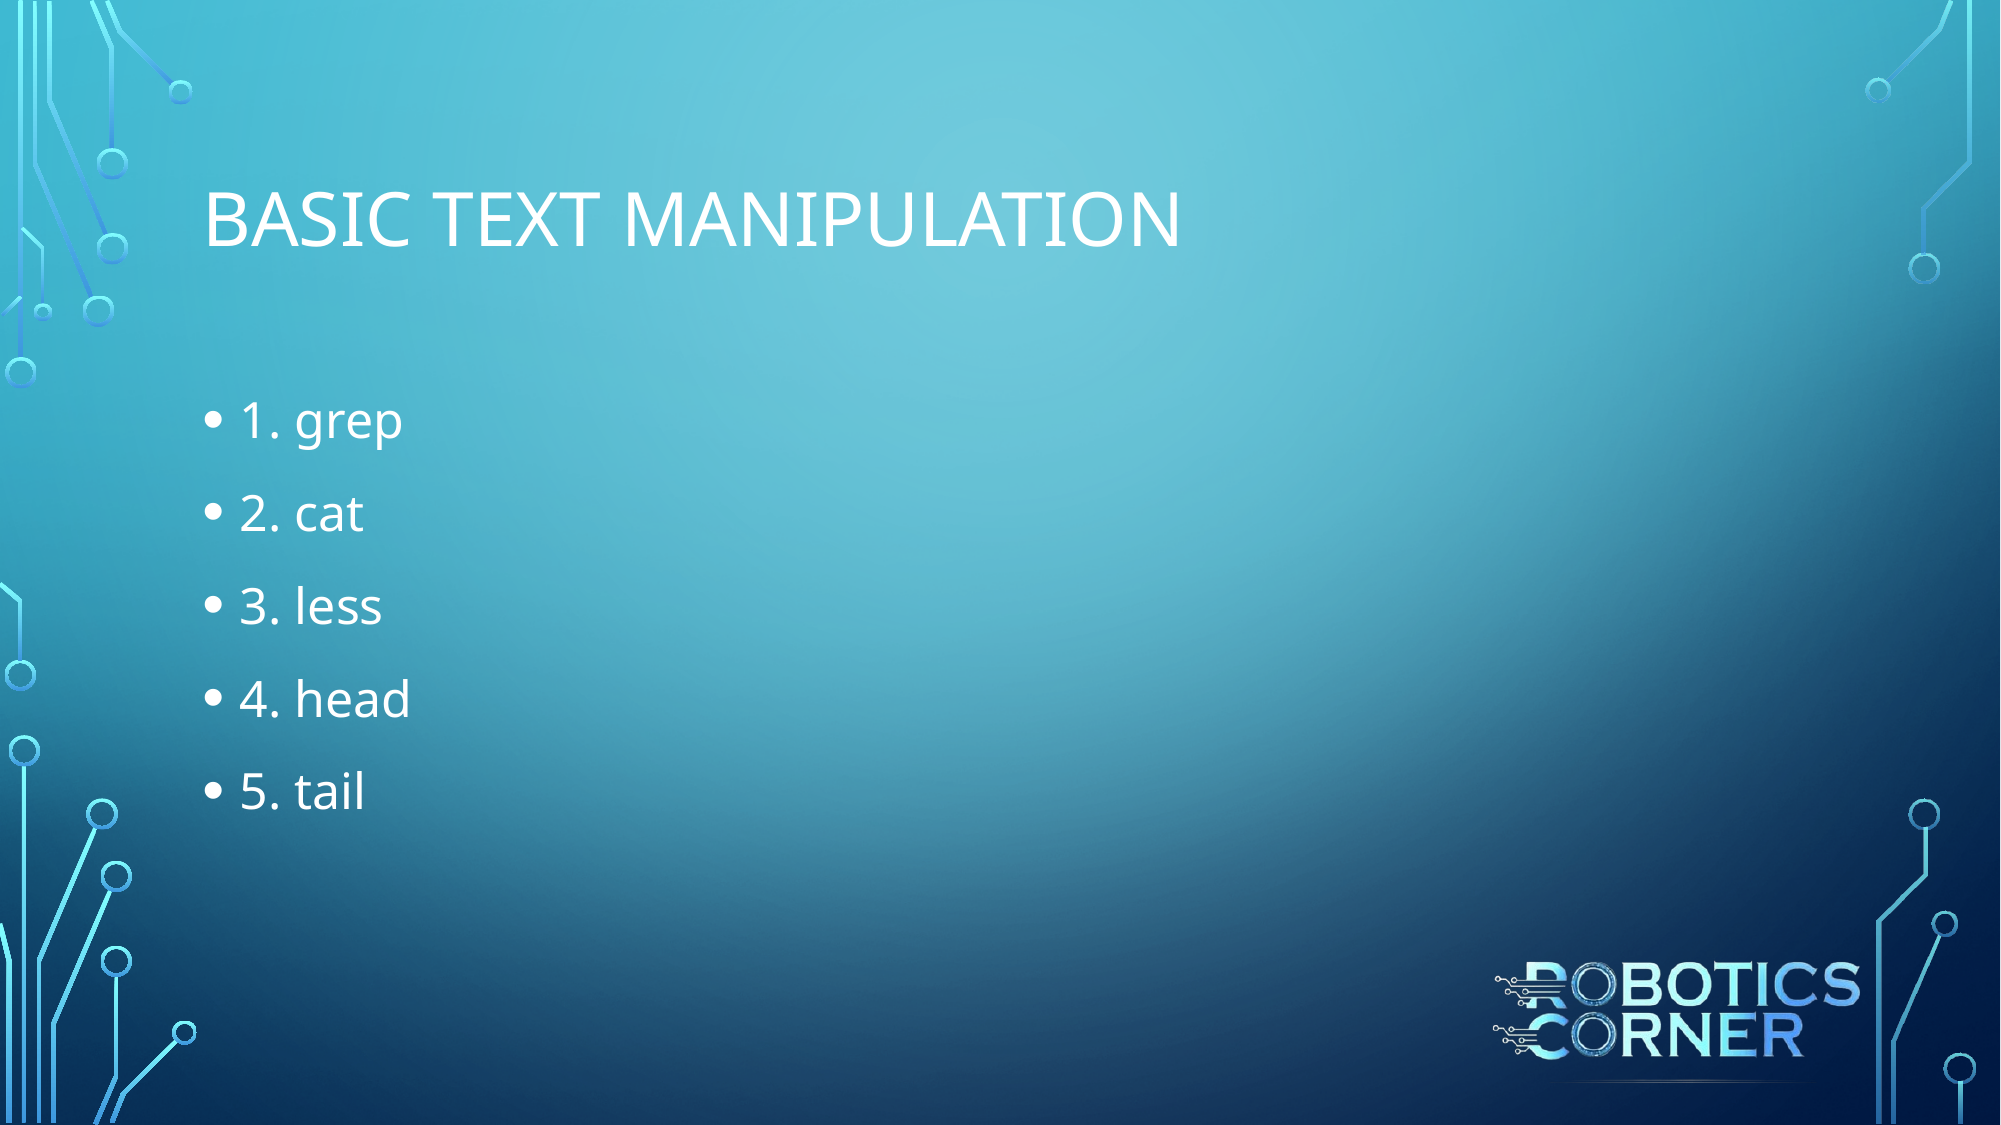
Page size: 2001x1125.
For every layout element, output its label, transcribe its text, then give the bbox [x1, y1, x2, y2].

title Basic text manipulation [187, 101, 1813, 344]
picture [1314, 868, 2001, 1125]
list 1. grep 2. cat 3. less 4. head 5. tail [187, 369, 1813, 950]
